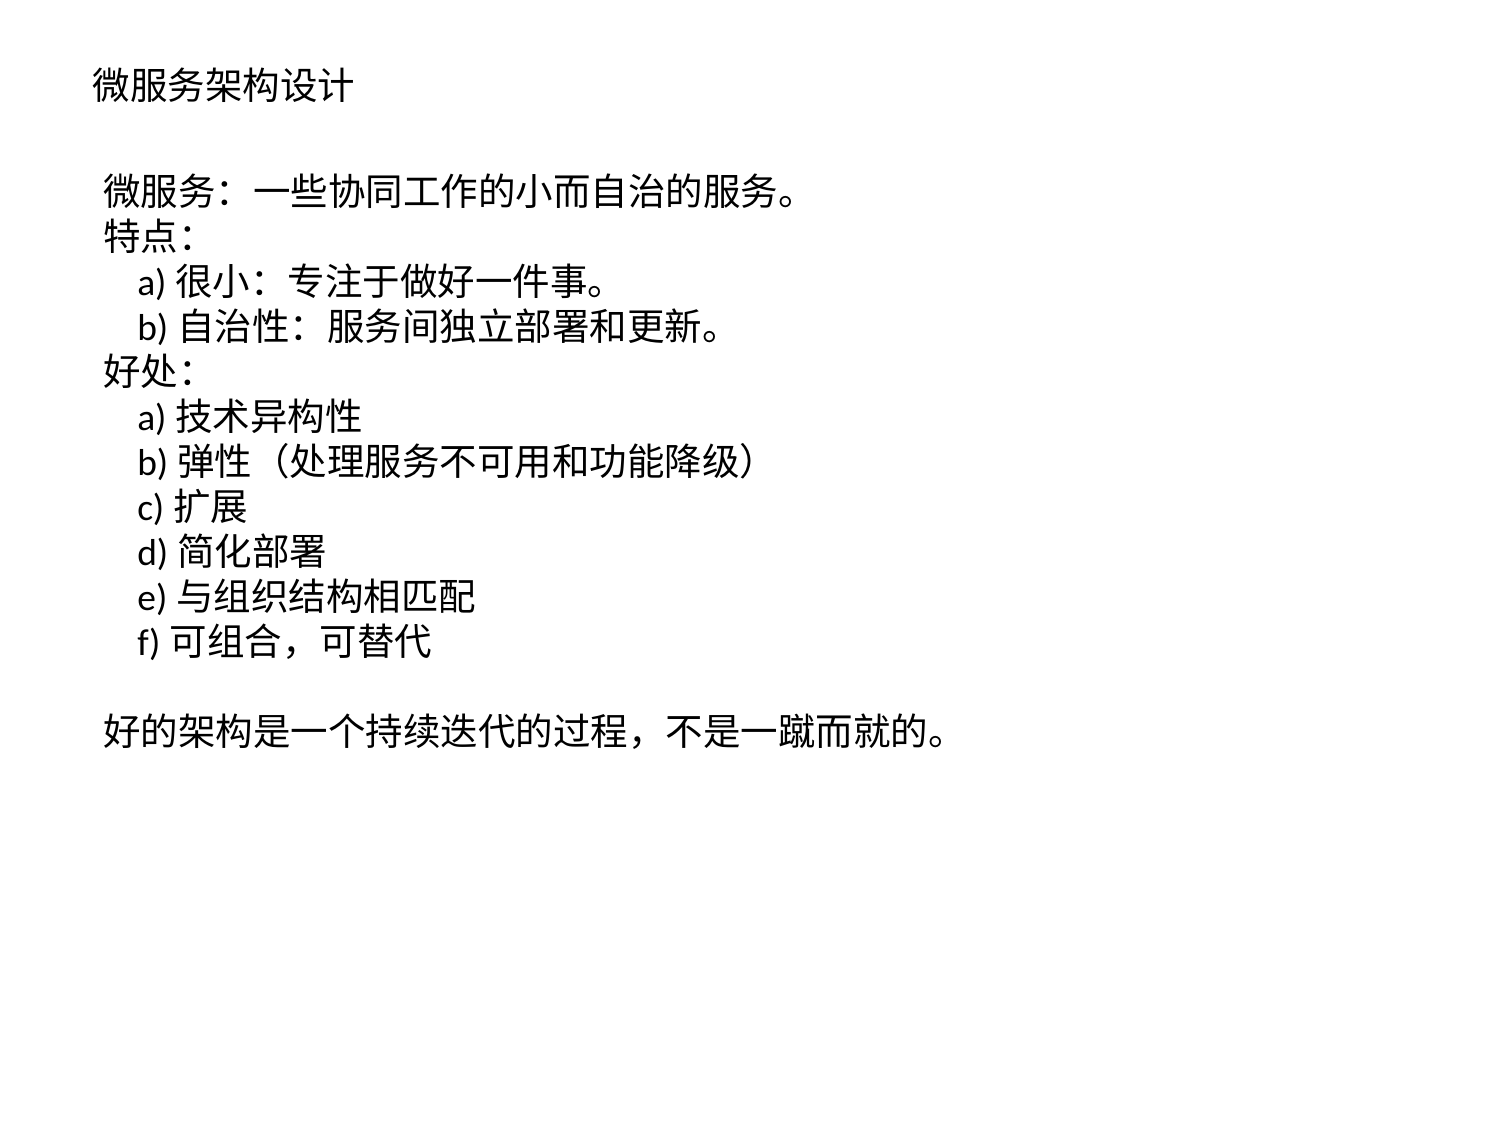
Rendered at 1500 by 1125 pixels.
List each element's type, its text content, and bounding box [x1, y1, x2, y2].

text_box 微服务：一些协同工作的小而自治的服务。 特点： a)很小：专注于做好一件事。 b)自治性：服务间独立部署和更新。 好处： a)技术异构性 b)弹性（处理服务不可用和功能降级） c)扩展 d)简化部署 e)与组织结构相匹配 f)可组合，可替代 好的架构是一个持续迭代的过程，不是一蹴而就的。 [88, 160, 1436, 761]
text_box 微服务架构设计 [78, 54, 371, 115]
